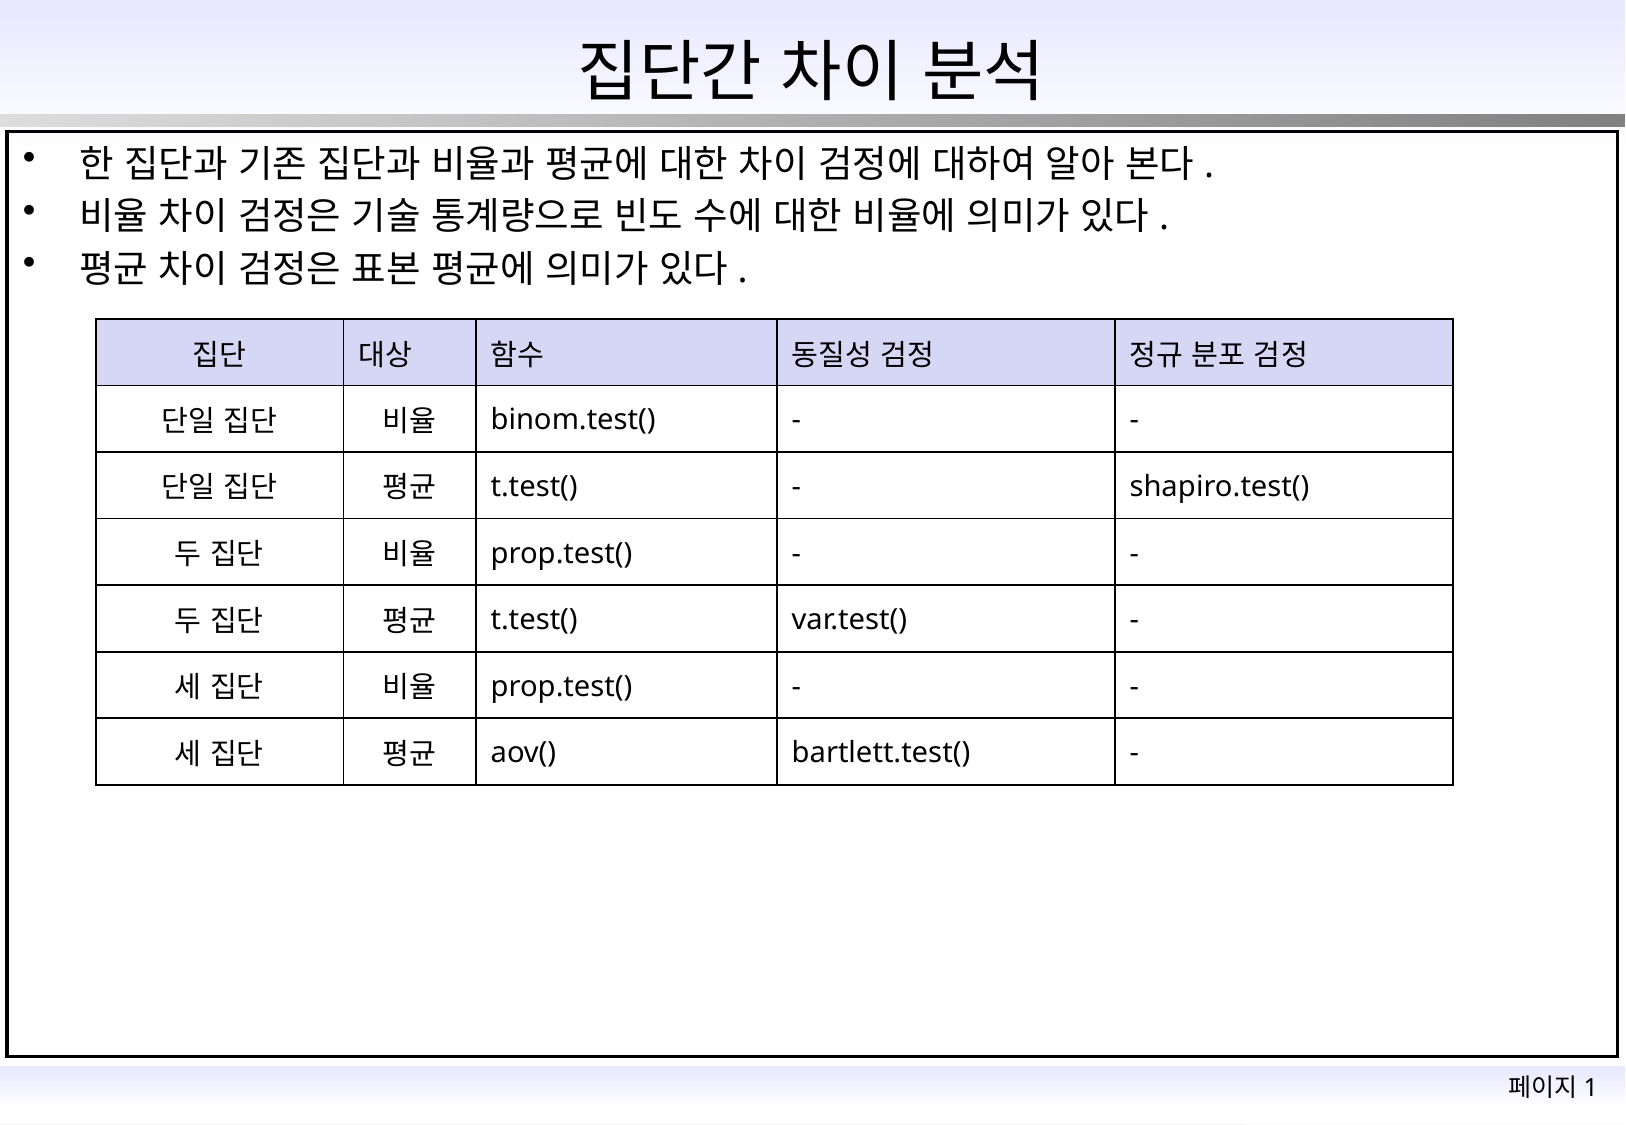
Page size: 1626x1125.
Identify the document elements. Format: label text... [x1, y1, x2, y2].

table_cell aov() [477, 719, 776, 784]
table_header 함수 [477, 320, 776, 385]
table_header 대상 [344, 320, 475, 385]
table_cell t.test() [477, 586, 776, 651]
table_header 정규 분포 검정 [1116, 320, 1452, 385]
table_cell - [1116, 386, 1452, 451]
table_cell 평균 [344, 719, 475, 784]
table_cell binom.test() [477, 386, 776, 451]
table_cell shapiro.test() [1116, 453, 1452, 518]
table_cell - [778, 519, 1114, 584]
table_cell 비율 [344, 386, 475, 451]
table_cell 두 집단 [97, 519, 343, 584]
title 집단간 차이 분석 [210, 24, 1414, 113]
table_cell - [778, 653, 1114, 717]
list 한 집단과 기존 집단과 비율과 평균에 대한 차이 검정에 대하여 알아 본다. 비율 차이 검정은 기술 통계량으로 빈도 수에 대한 비율에 의미가 있다. 평균 차이 검정은 표본 평균에 의미가 있다. [7, 131, 1625, 785]
table_cell - [778, 453, 1114, 518]
table_cell t.test() [477, 453, 776, 518]
table_cell var.test() [778, 586, 1114, 651]
table_cell 단일 집단 [97, 386, 343, 451]
table_cell - [1116, 519, 1452, 584]
table_cell bartlett.test() [778, 719, 1114, 784]
table_cell 비율 [344, 653, 475, 717]
table_cell - [1116, 586, 1452, 651]
table_cell 단일 집단 [97, 453, 343, 518]
table_cell prop.test() [477, 653, 776, 717]
table_cell 두 집단 [97, 586, 343, 651]
table_cell - [1116, 653, 1452, 717]
table_cell - [1116, 719, 1452, 784]
table_cell 평균 [344, 453, 475, 518]
table_cell prop.test() [477, 519, 776, 584]
table_cell 세 집단 [97, 719, 343, 784]
table_header 동질성 검정 [778, 320, 1114, 385]
table_cell 비율 [344, 519, 475, 584]
table_cell 평균 [344, 586, 475, 651]
table_header 집단 [97, 320, 343, 385]
table_cell - [778, 386, 1114, 451]
table_cell 세 집단 [97, 653, 343, 717]
